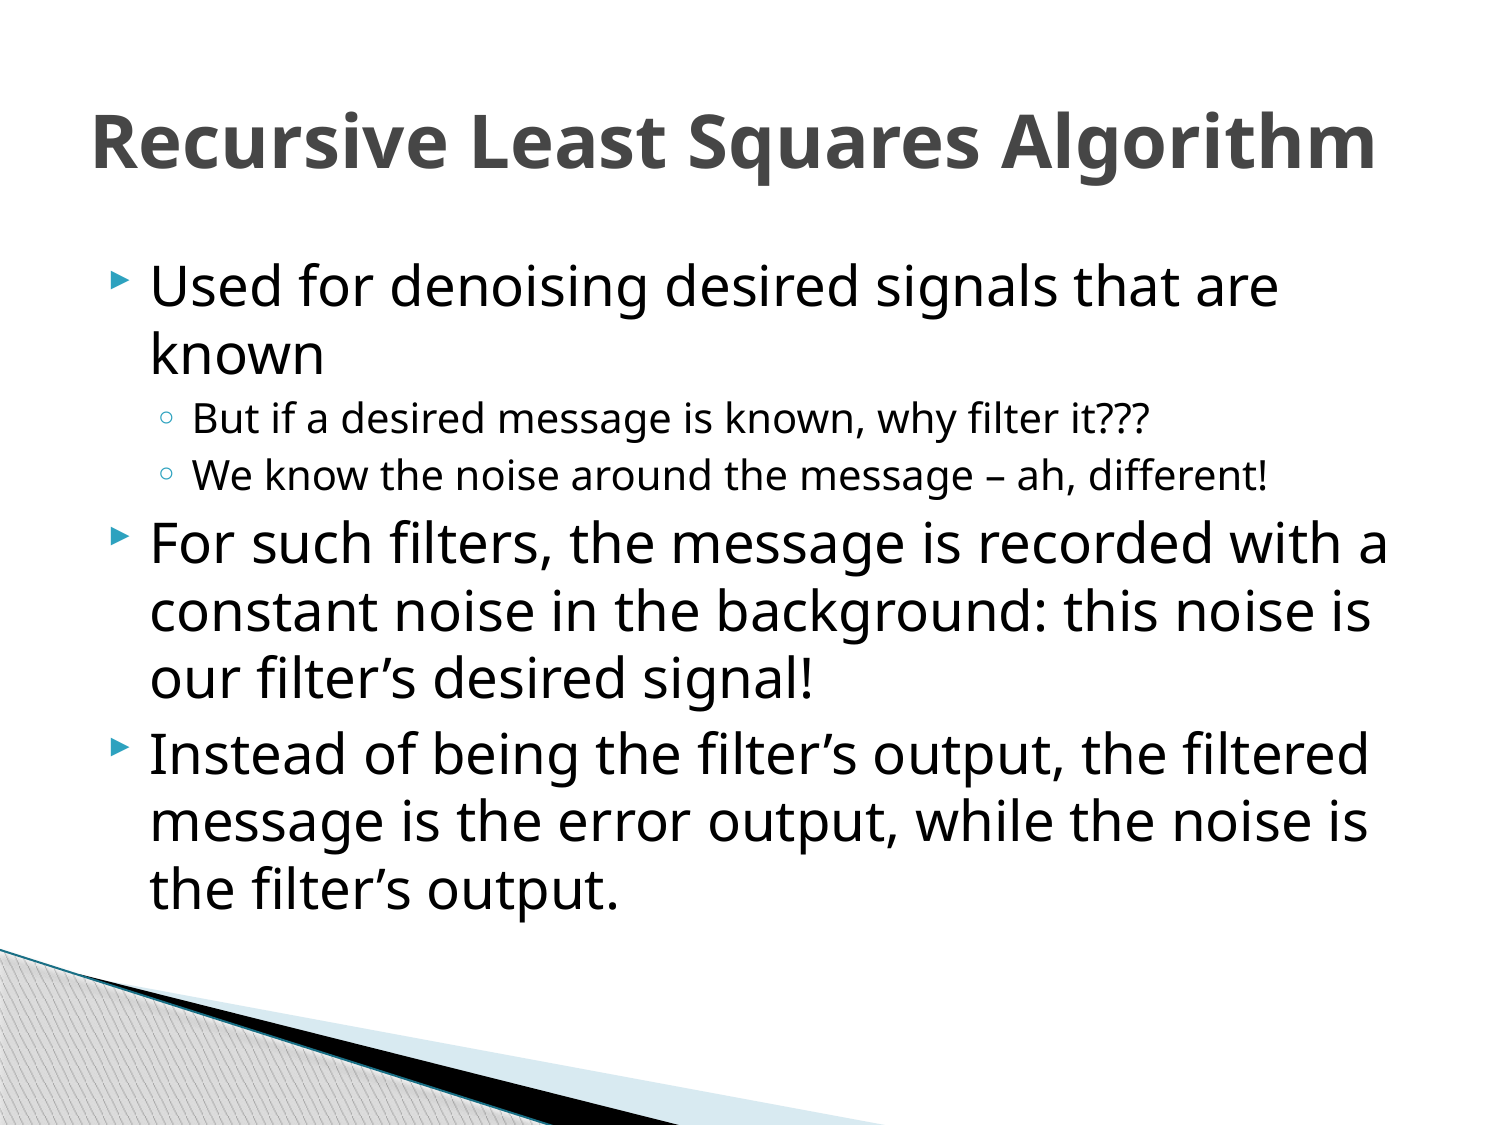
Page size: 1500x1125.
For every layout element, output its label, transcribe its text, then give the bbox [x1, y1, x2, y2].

list Used for denoising desired signals that are known But if a desired message is known, why filter it??? We know the noise around the message – ah, different! For such filters, the message is recorded with a constant noise in the background: this noise is our filter’s desired signal! Instead of being the filter’s output, the filtered message is the error output, while the noise is the filter’s output. [75, 243, 1425, 986]
title Recursive Least Squares Algorithm [75, 45, 1425, 233]
